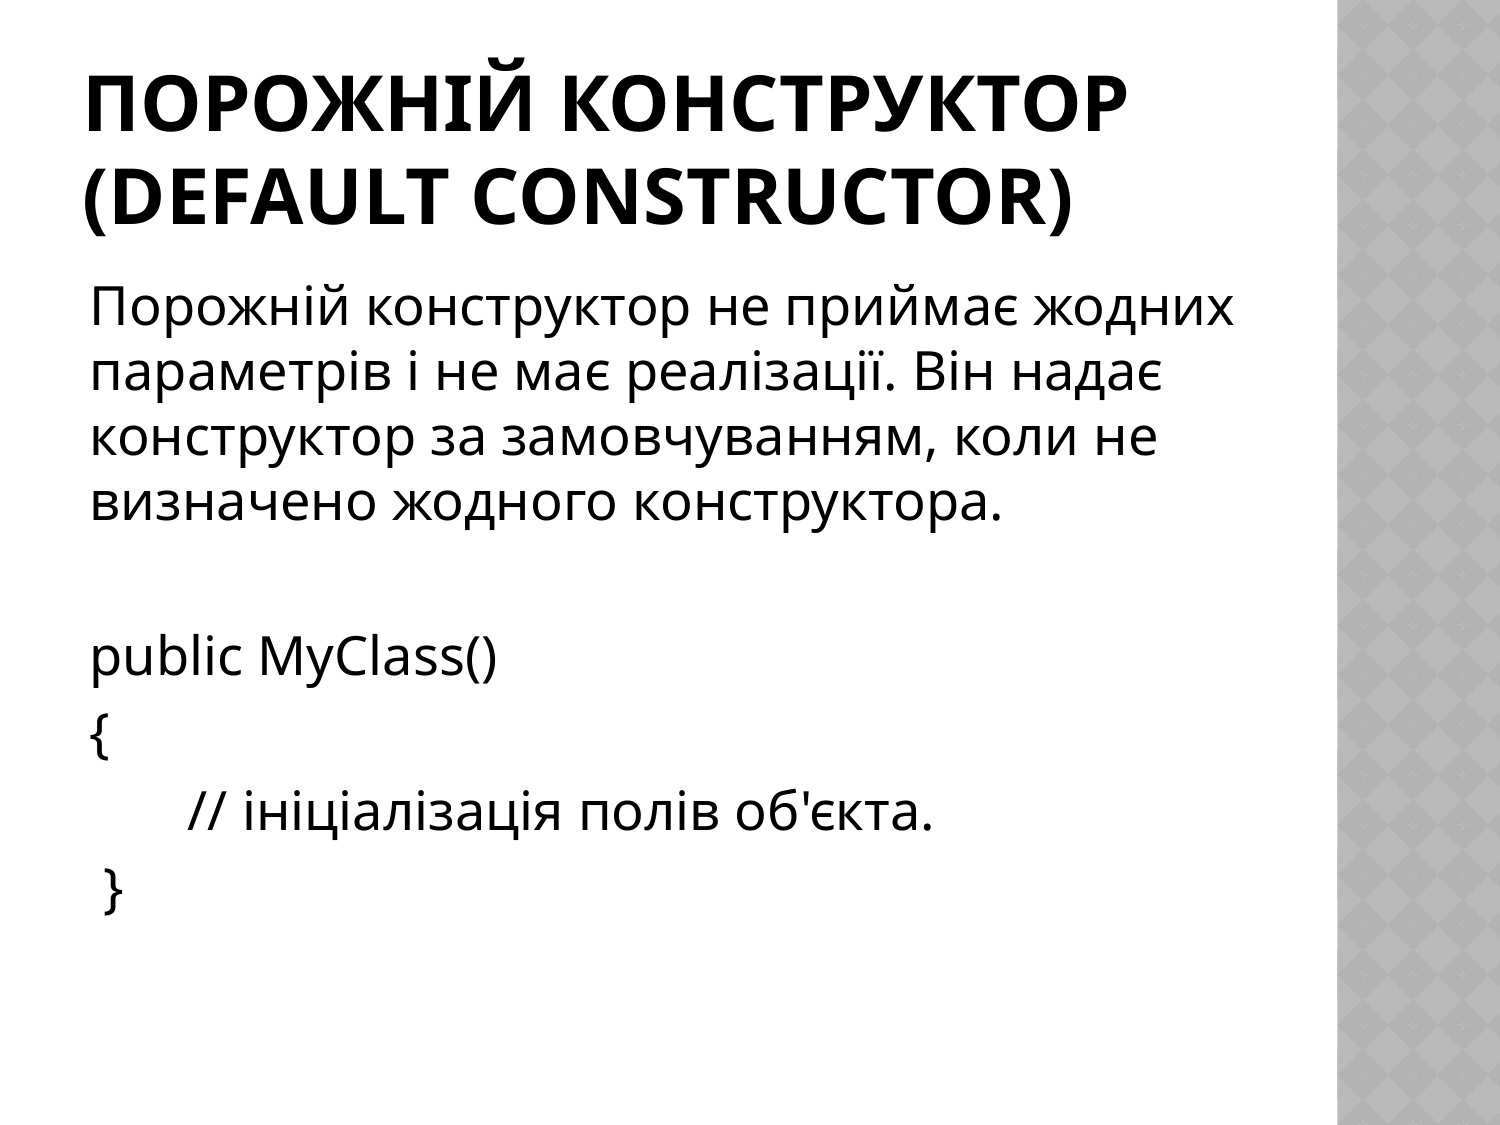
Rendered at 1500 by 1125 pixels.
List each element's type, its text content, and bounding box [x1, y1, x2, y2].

title Порожній конструктор (Default Constructor) [75, 52, 1263, 240]
list Порожній конструктор не приймає жодних параметрів і не має реалізації. Він надає конструктор за замовчуванням, коли не визначено жодного конструктора. public MyClass() { // ініціалізація полів об'єкта. } [75, 264, 1263, 1059]
